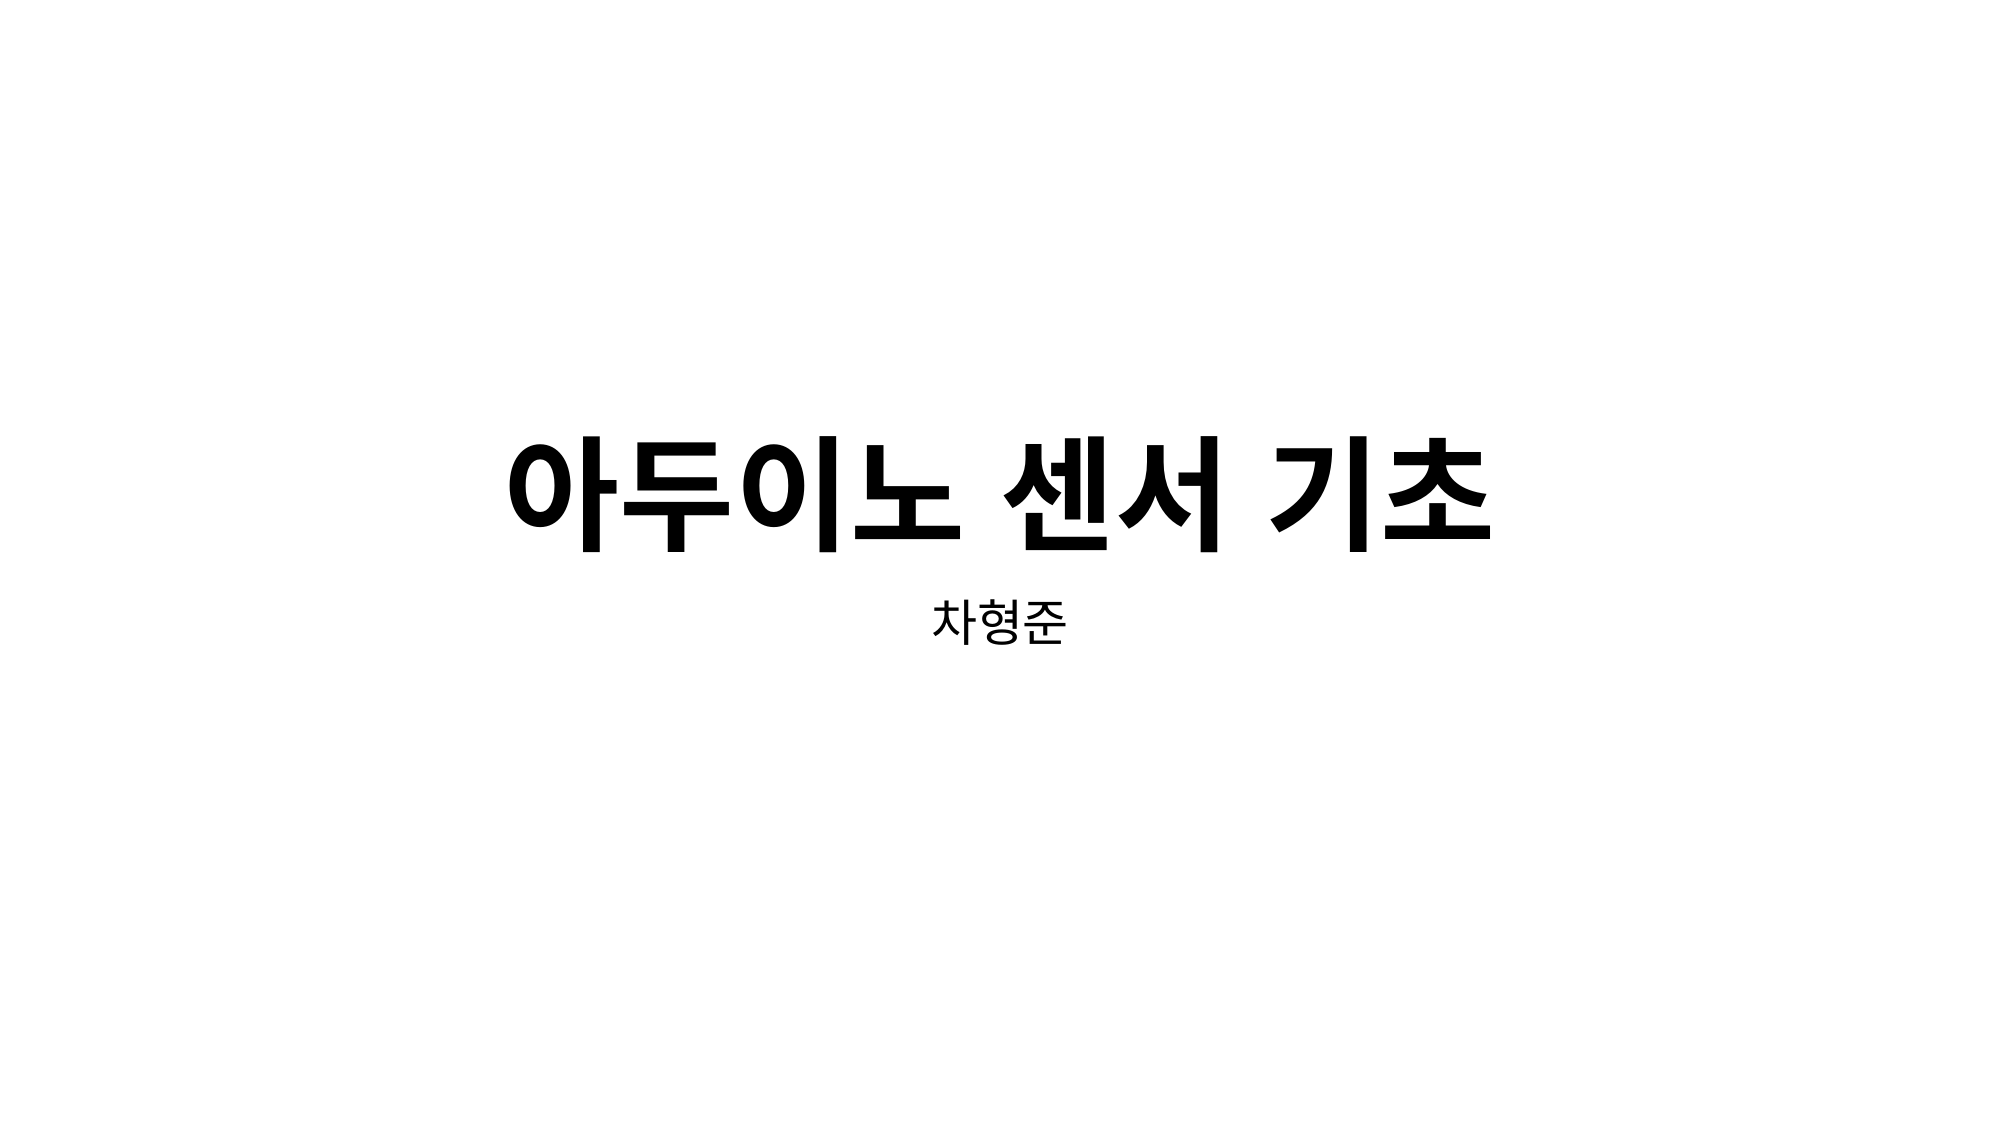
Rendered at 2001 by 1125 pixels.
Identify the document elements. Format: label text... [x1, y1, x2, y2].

subtitle 차형준 [249, 590, 1750, 863]
title 아두이노 센서 기초 [249, 184, 1750, 576]
